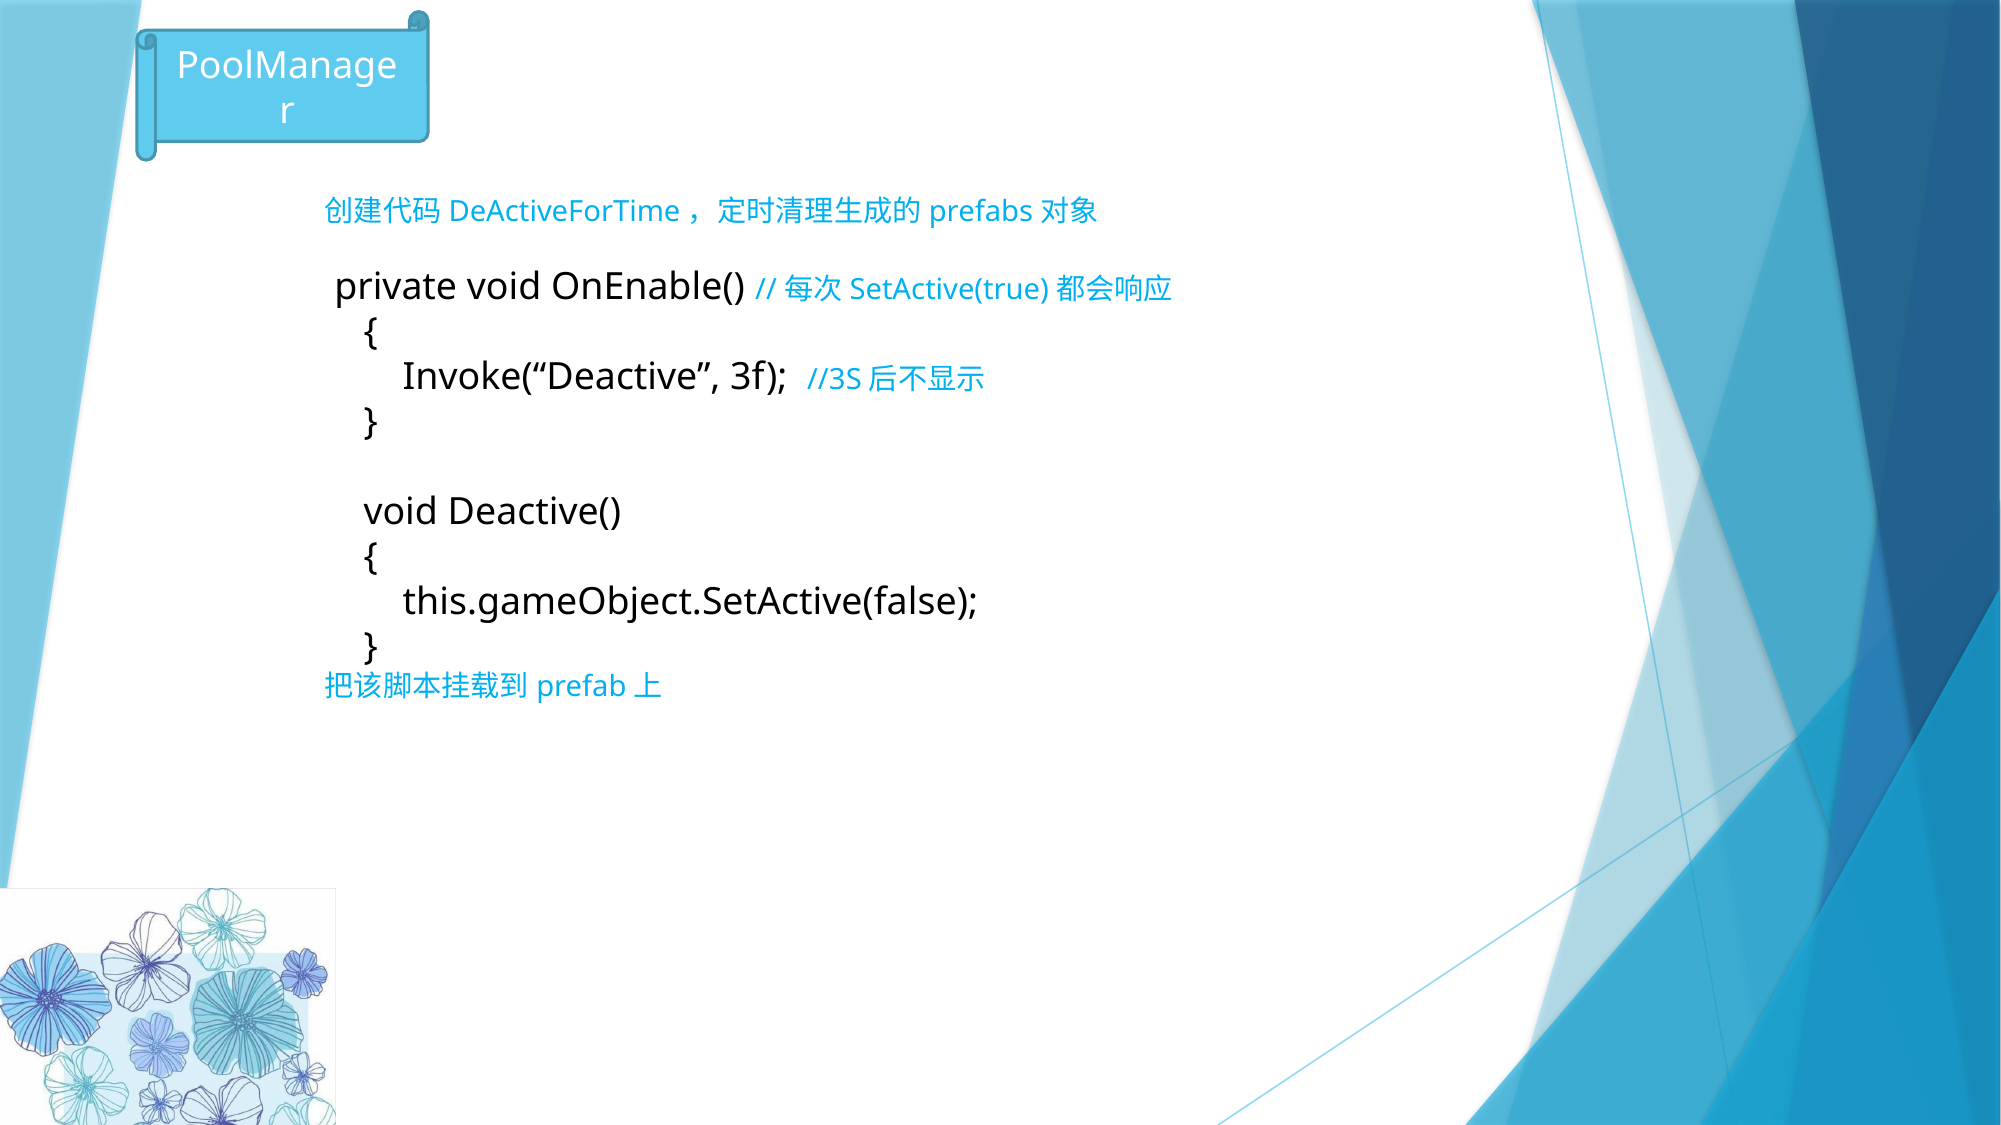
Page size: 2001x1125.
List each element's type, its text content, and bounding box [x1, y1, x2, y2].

text_box PoolManager [135, 10, 430, 162]
picture [0, 888, 337, 1125]
text_box 创建代码DeActiveForTime，定时清理生成的prefabs对象 private void OnEnable() //每次SetActive(true)都会响应 { Invoke(“Deactive”, 3f); //3S后不显示 } void Deactive() { this.gameObject.SetActive(false); } 把该脚本挂载到prefab上 [309, 184, 1840, 710]
